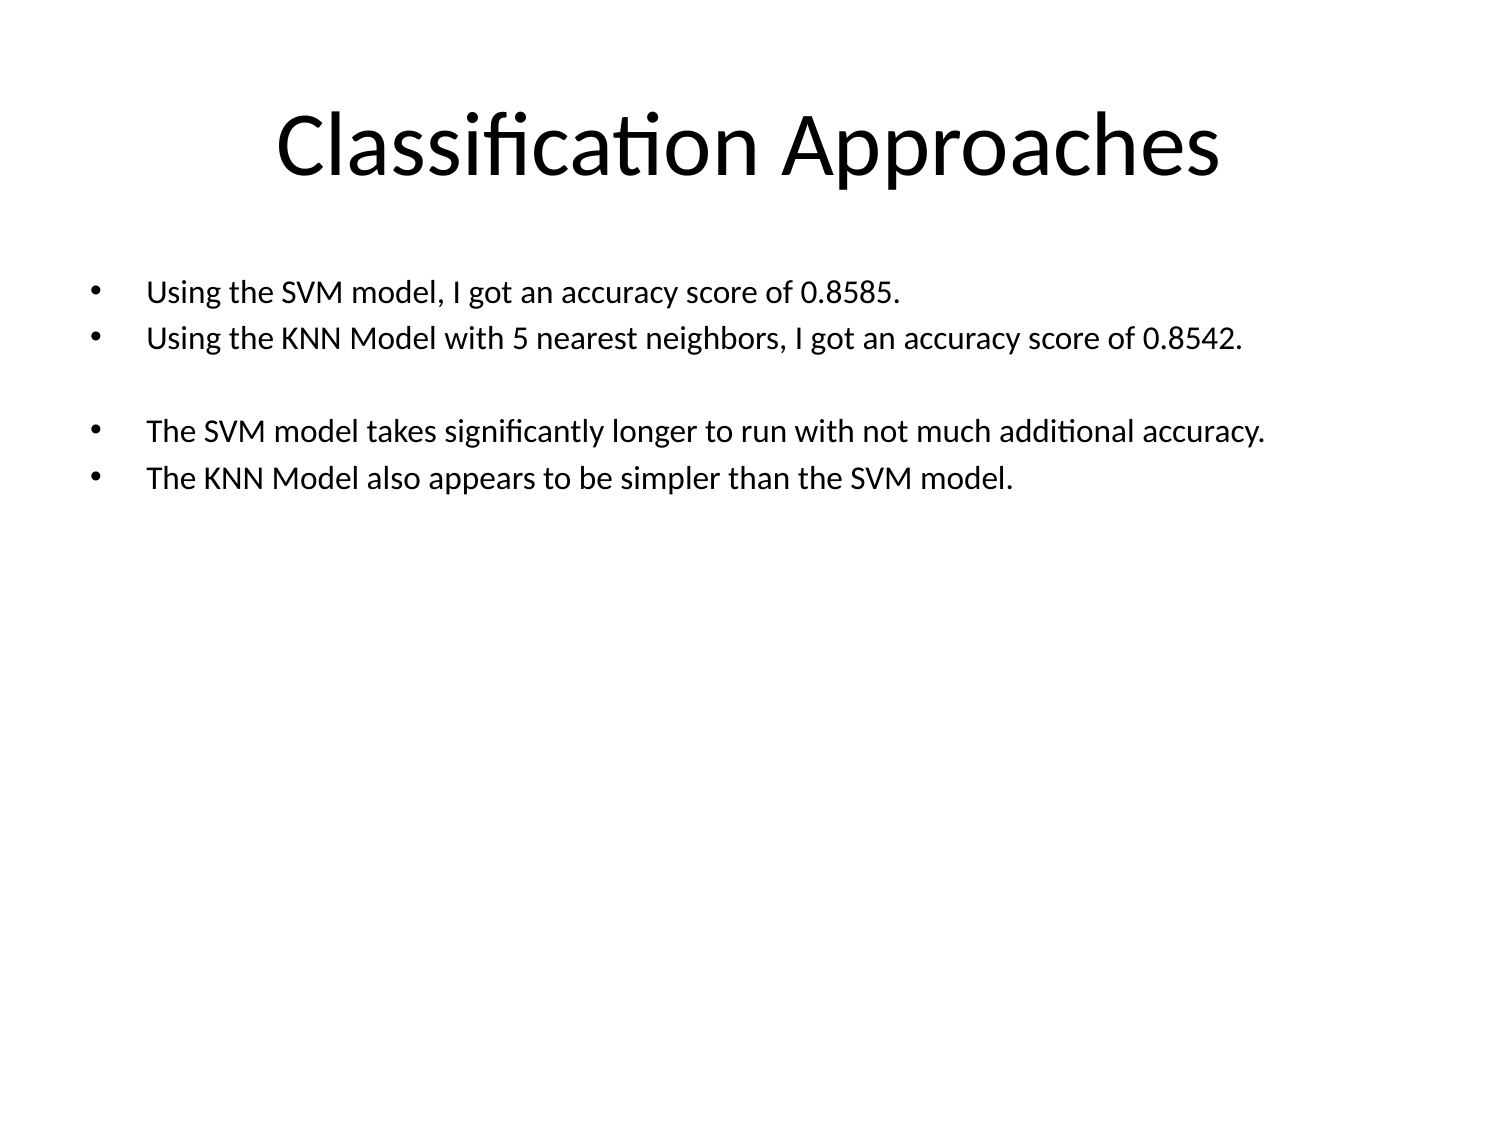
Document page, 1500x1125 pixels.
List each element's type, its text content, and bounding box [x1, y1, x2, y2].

list Using the SVM model, I got an accuracy score of 0.8585. Using the KNN Model with 5 nearest neighbors, I got an accuracy score of 0.8542. The SVM model takes significantly longer to run with not much additional accuracy. The KNN Model also appears to be simpler than the SVM model. [75, 262, 1425, 1005]
title Classification Approaches [75, 45, 1425, 233]
